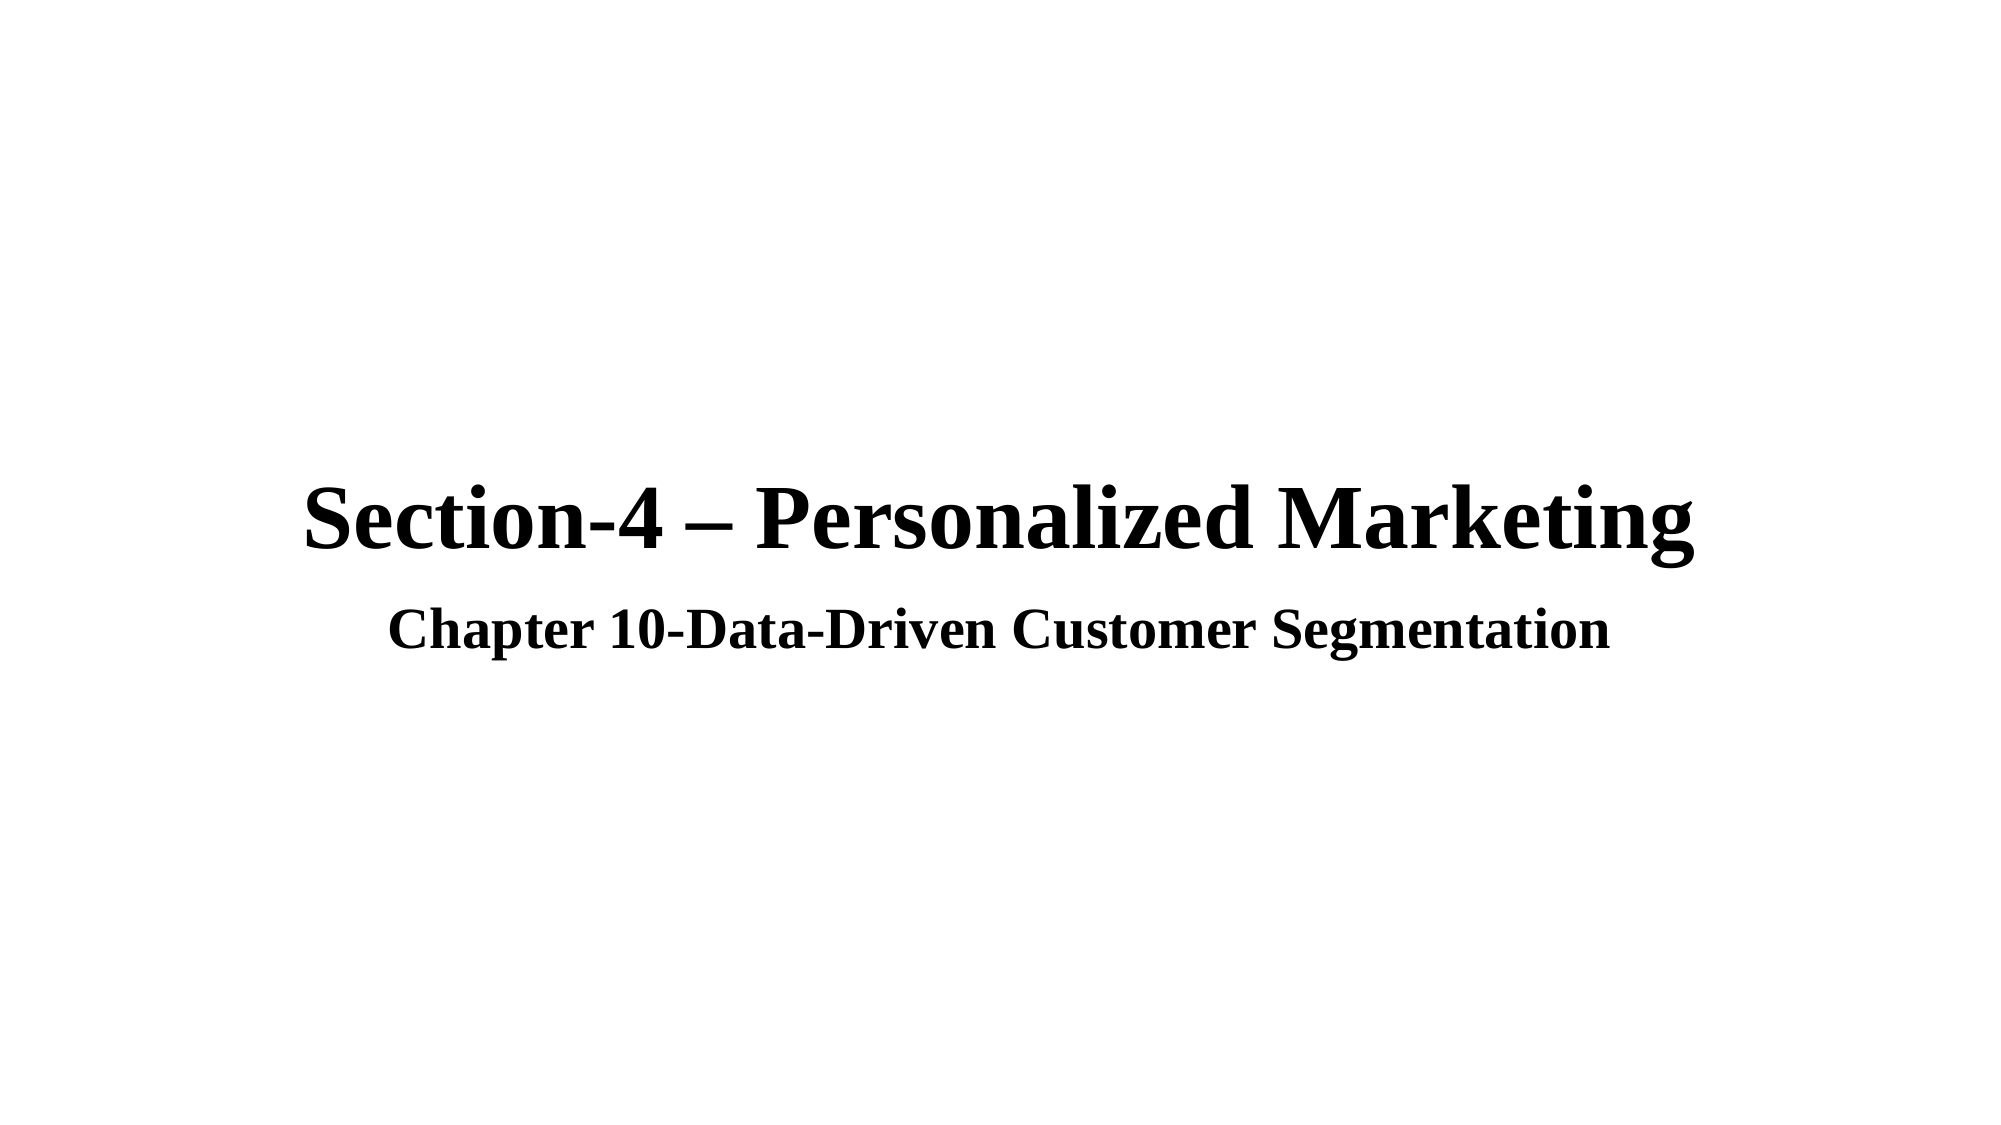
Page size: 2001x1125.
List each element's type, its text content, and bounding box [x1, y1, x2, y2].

subtitle Chapter 10-Data-Driven Customer Segmentation [249, 590, 1750, 863]
title Section-4 – Personalized Marketing [249, 184, 1750, 576]
